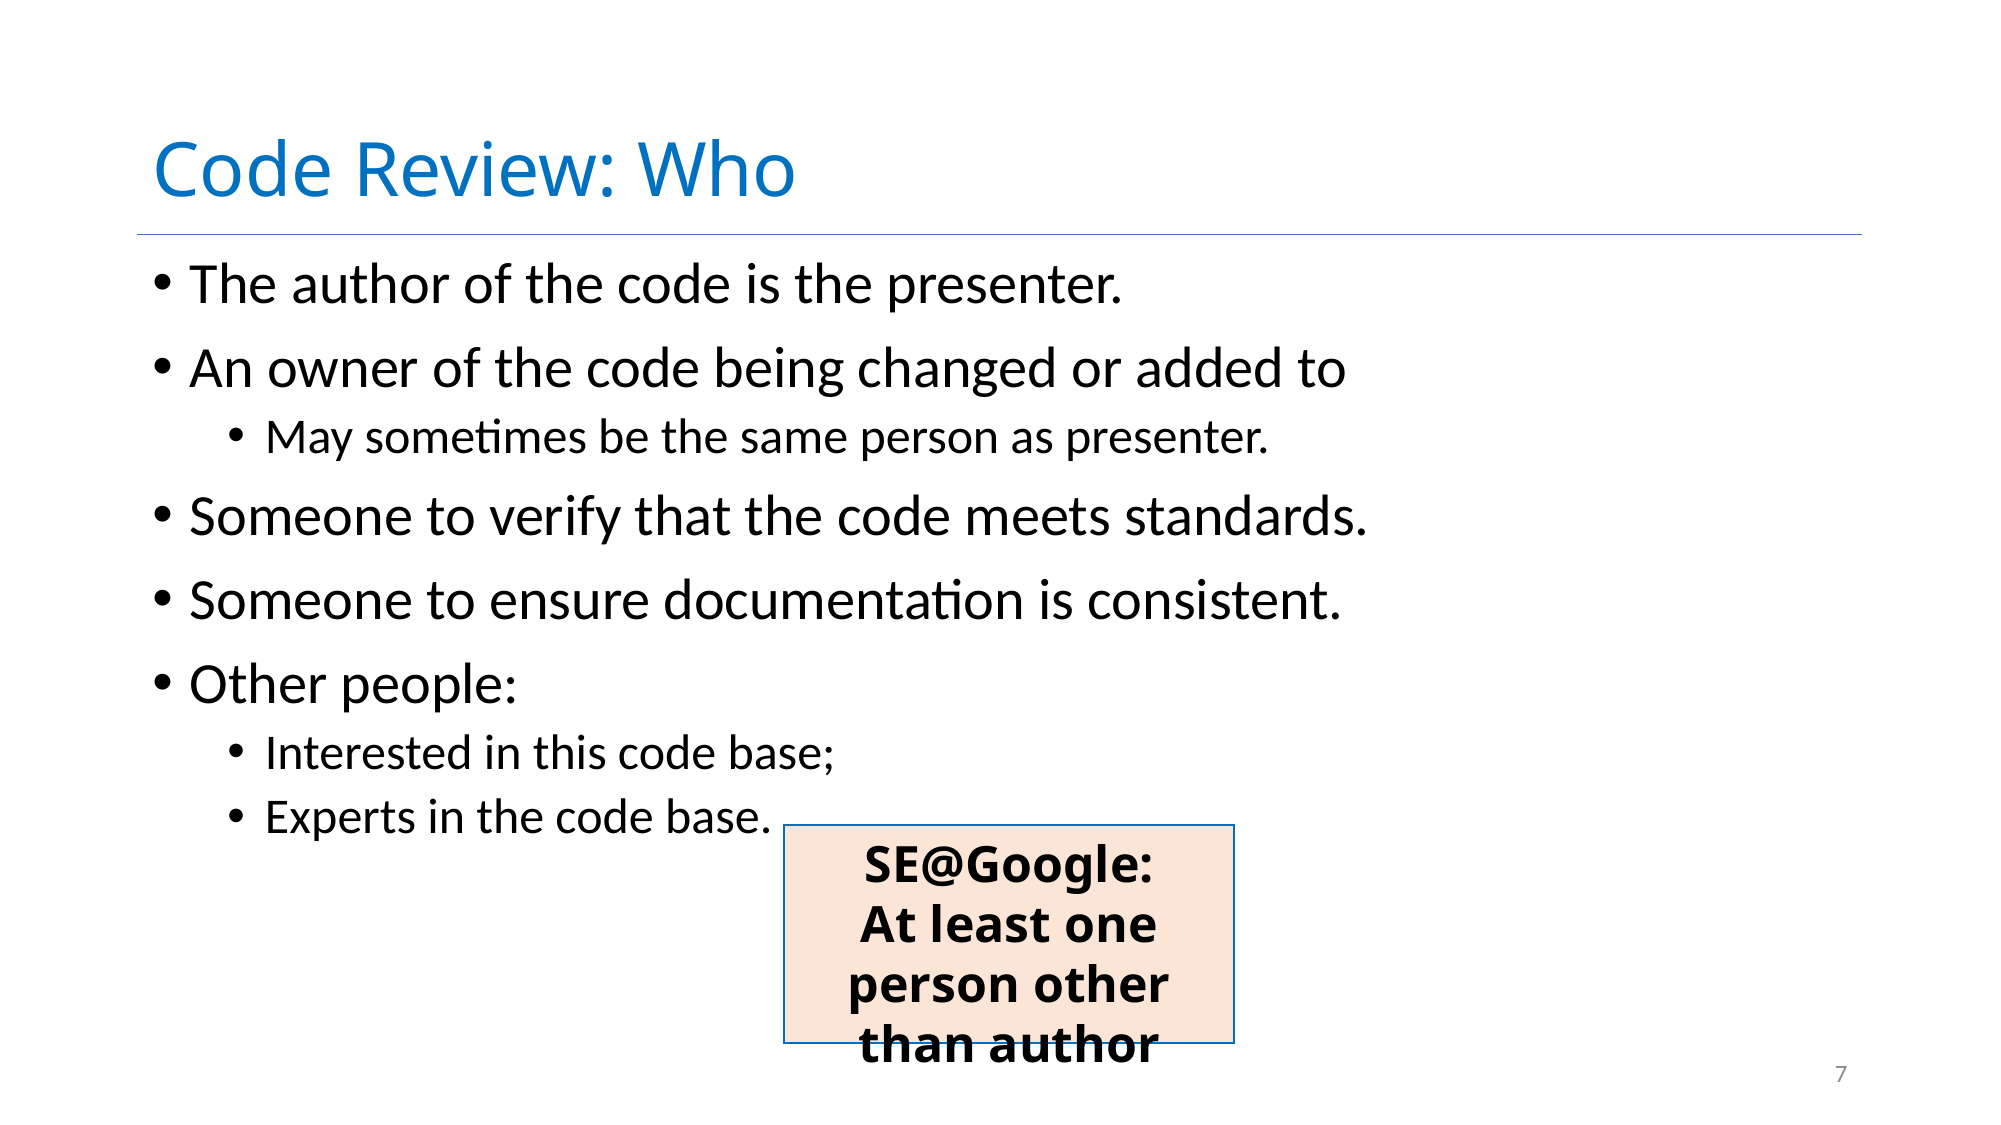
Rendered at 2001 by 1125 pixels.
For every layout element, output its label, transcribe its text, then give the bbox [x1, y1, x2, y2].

slide_number 7 [1412, 1042, 1863, 1103]
text_box SE@Google: At least one person other than author [783, 824, 1235, 1044]
title Code Review: Who [137, 3, 1863, 221]
list The author of the code is the presenter. An owner of the code being changed or added to May sometimes be the same person as presenter. Someone to verify that the code meets standards. Someone to ensure documentation is consistent. Other people: Interested in this code base; Experts in the code base. [137, 246, 1432, 960]
